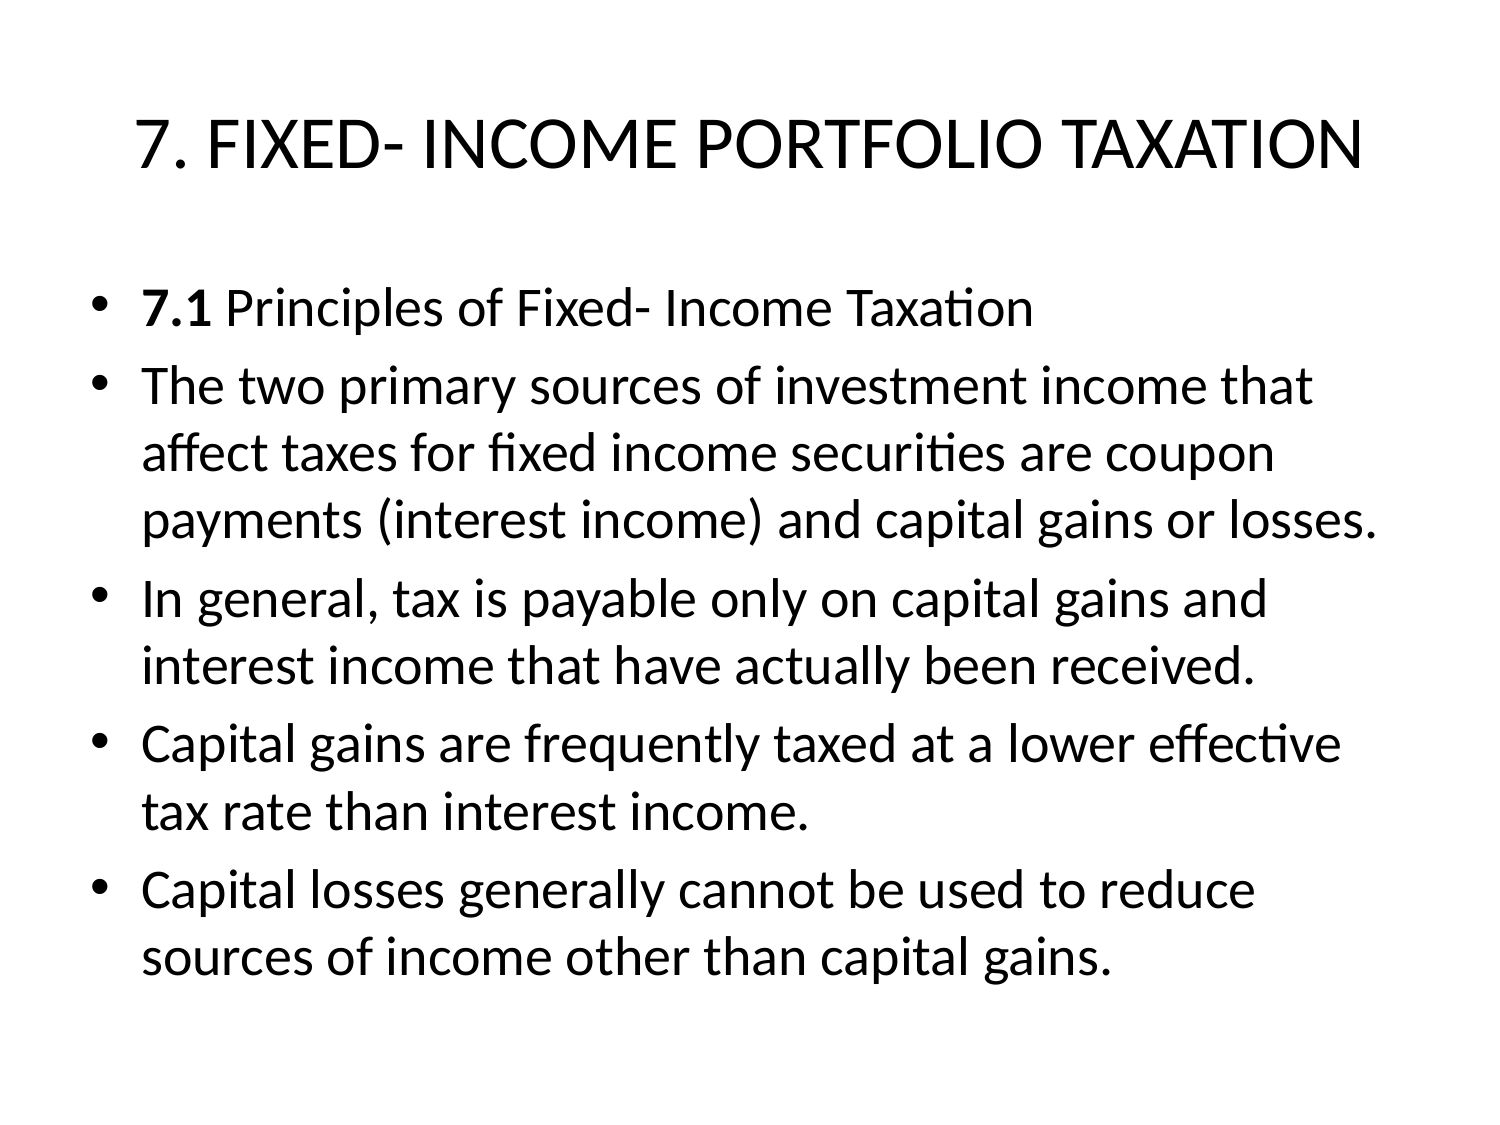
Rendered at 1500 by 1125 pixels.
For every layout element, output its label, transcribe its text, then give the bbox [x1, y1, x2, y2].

title 7. FIXED- INCOME PORTFOLIO TAXATION [75, 45, 1425, 233]
list 7.1 Principles of Fixed- Income Taxation The two primary sources of investment income that affect taxes for fixed income securities are coupon payments (interest income) and capital gains or losses. In general, tax is payable only on capital gains and interest income that have actually been received. Capital gains are frequently taxed at a lower effective tax rate than interest income. Capital losses generally cannot be used to reduce sources of income other than capital gains. [75, 262, 1425, 1005]
